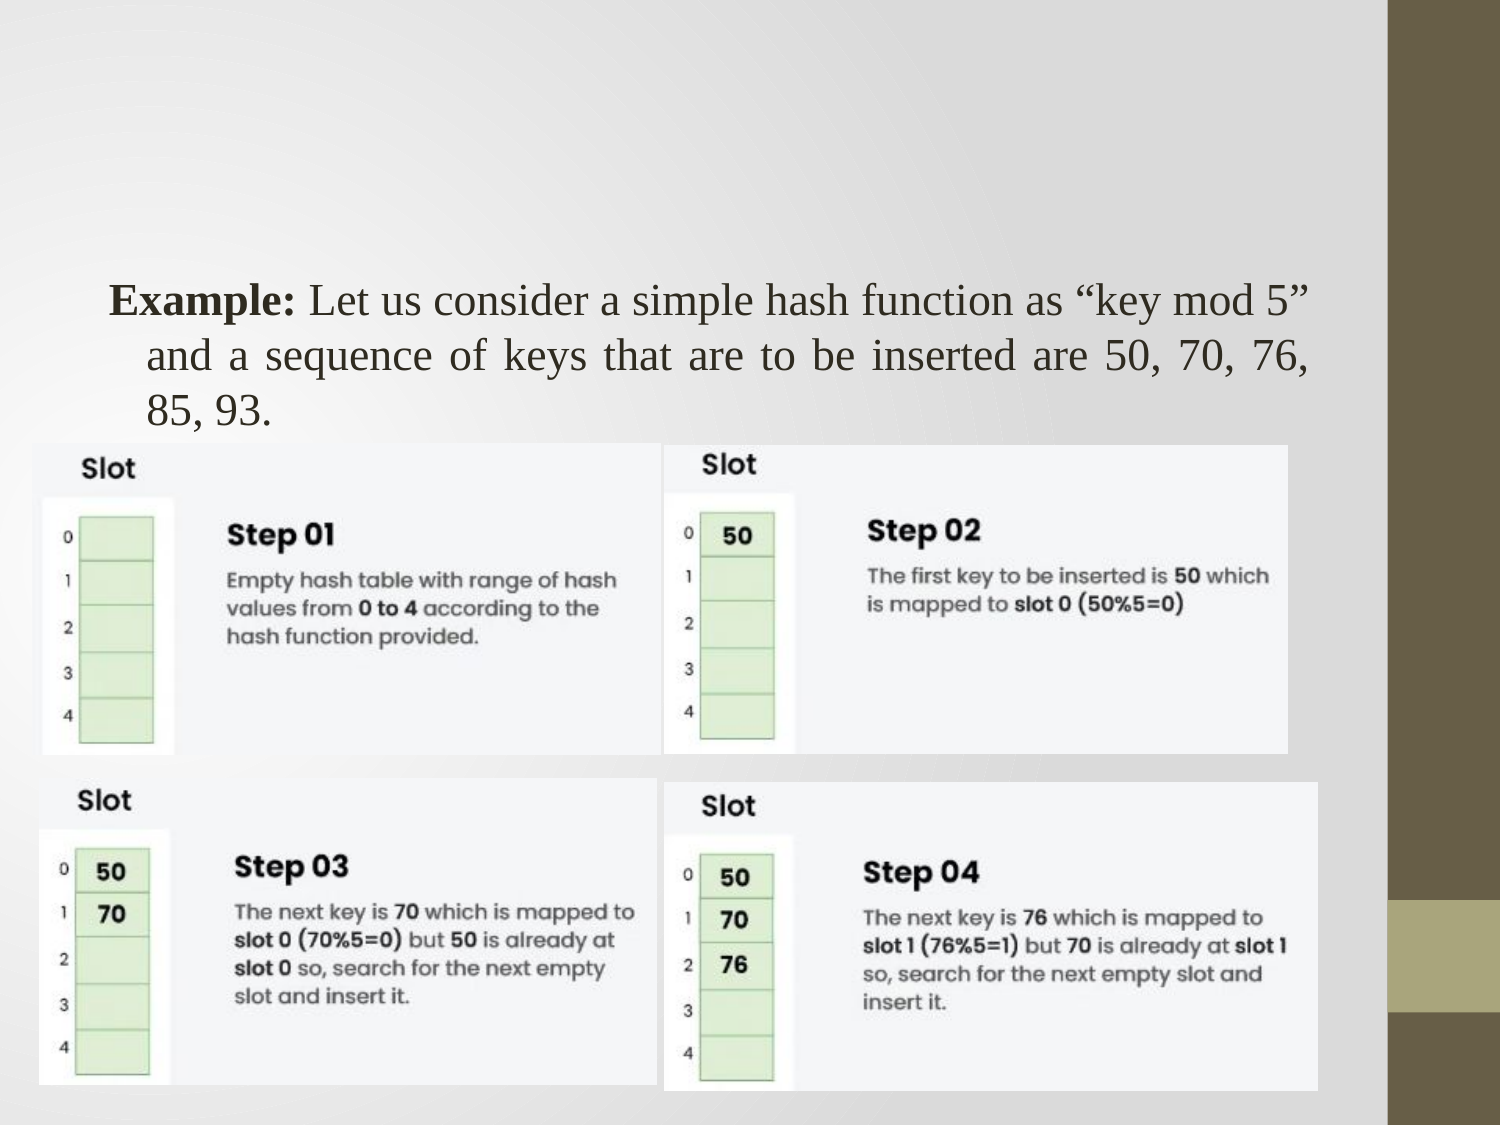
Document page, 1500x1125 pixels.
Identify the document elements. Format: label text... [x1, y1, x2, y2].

picture [663, 444, 1289, 754]
picture [663, 781, 1318, 1091]
list Example: Let us consider a simple hash function as “key mod 5” and a sequence of keys that are to be inserted are 50, 70, 76, 85, 93. [75, 262, 1325, 777]
picture [38, 777, 657, 1085]
picture [32, 443, 662, 756]
